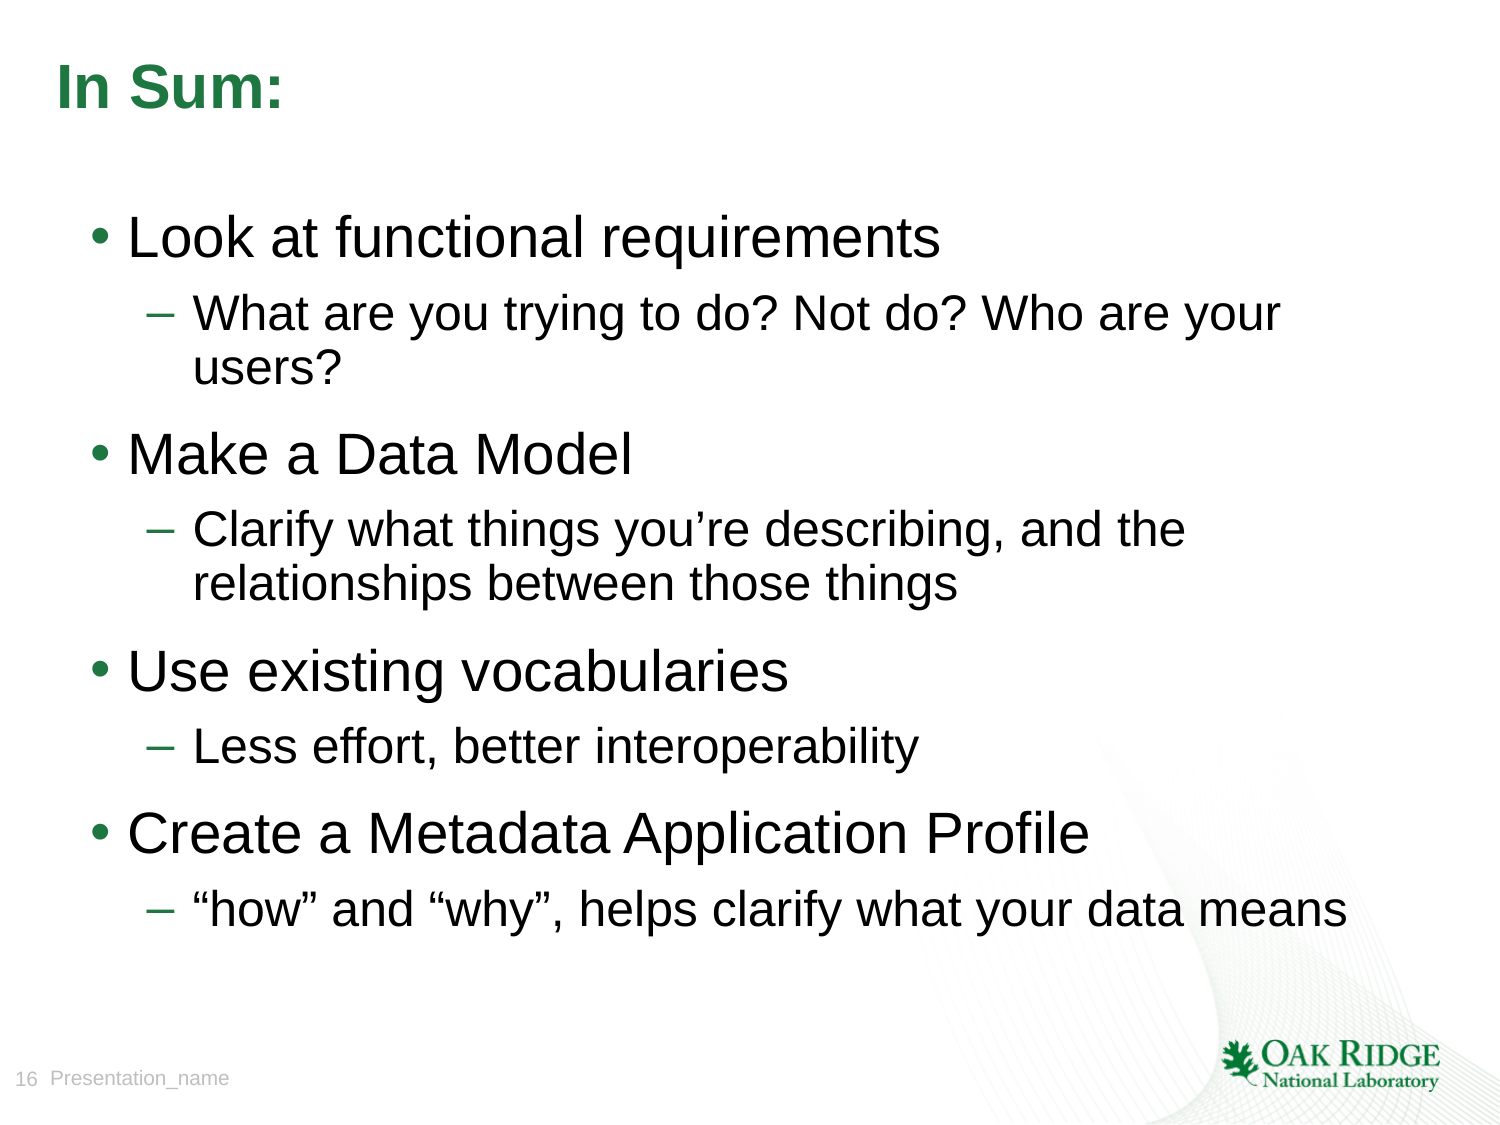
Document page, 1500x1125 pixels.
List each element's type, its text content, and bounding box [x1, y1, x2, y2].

title In Sum: [41, 49, 1459, 130]
list Look at functional requirements What are you trying to do? Not do? Who are your users? Make a Data Model Clarify what things you’re describing, and the relationships between those things Use existing vocabularies Less effort, better interoperability Create a Metadata Application Profile “how” and “why”, helps clarify what your data means [74, 199, 1426, 1013]
picture [833, 297, 1500, 1125]
